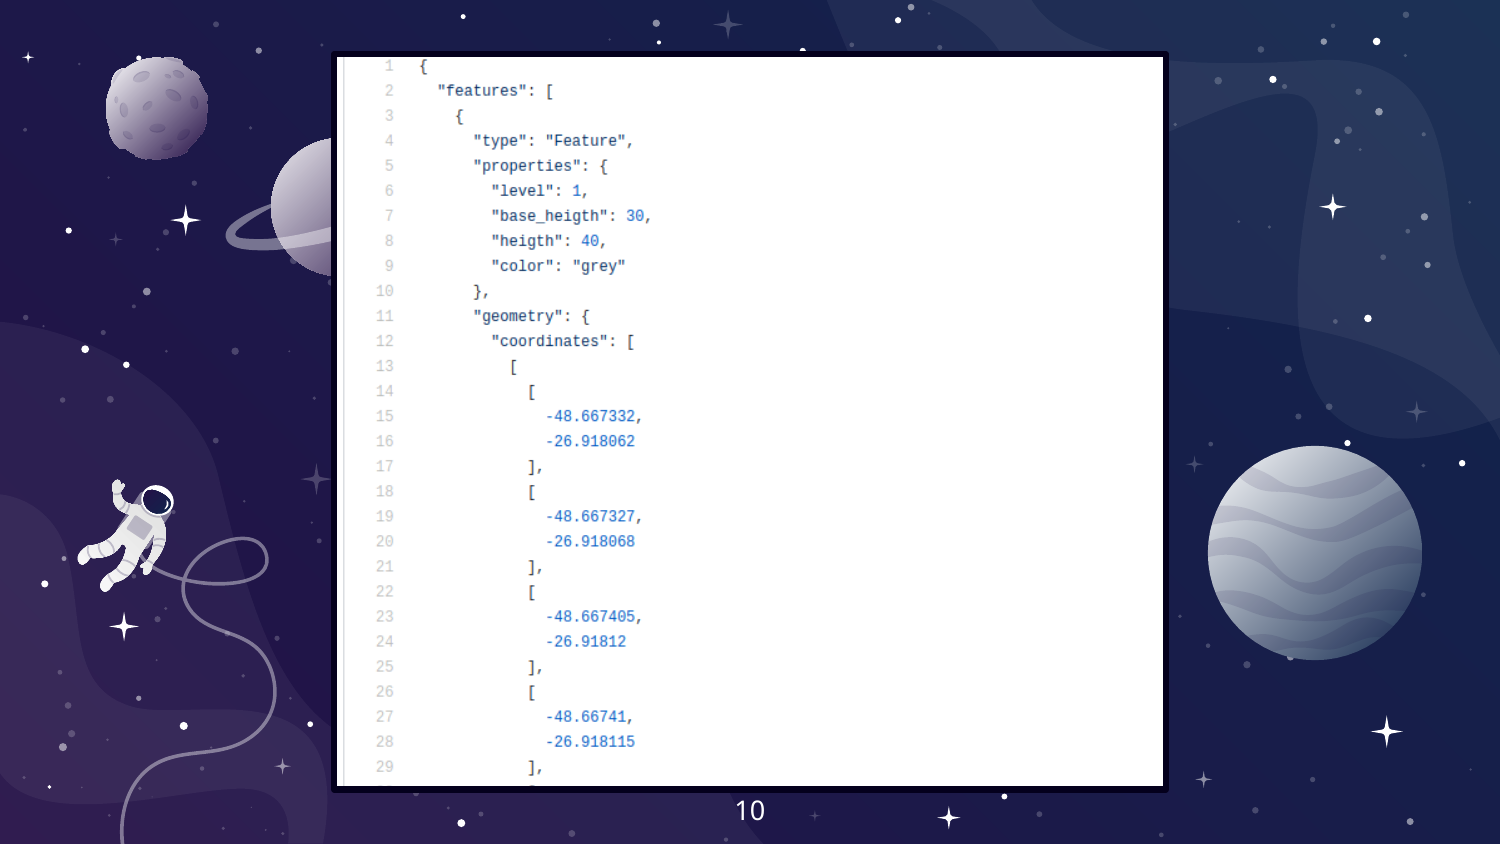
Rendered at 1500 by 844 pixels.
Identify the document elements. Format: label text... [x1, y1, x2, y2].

picture [336, 57, 1163, 787]
slide_number ‹#› [705, 795, 795, 844]
